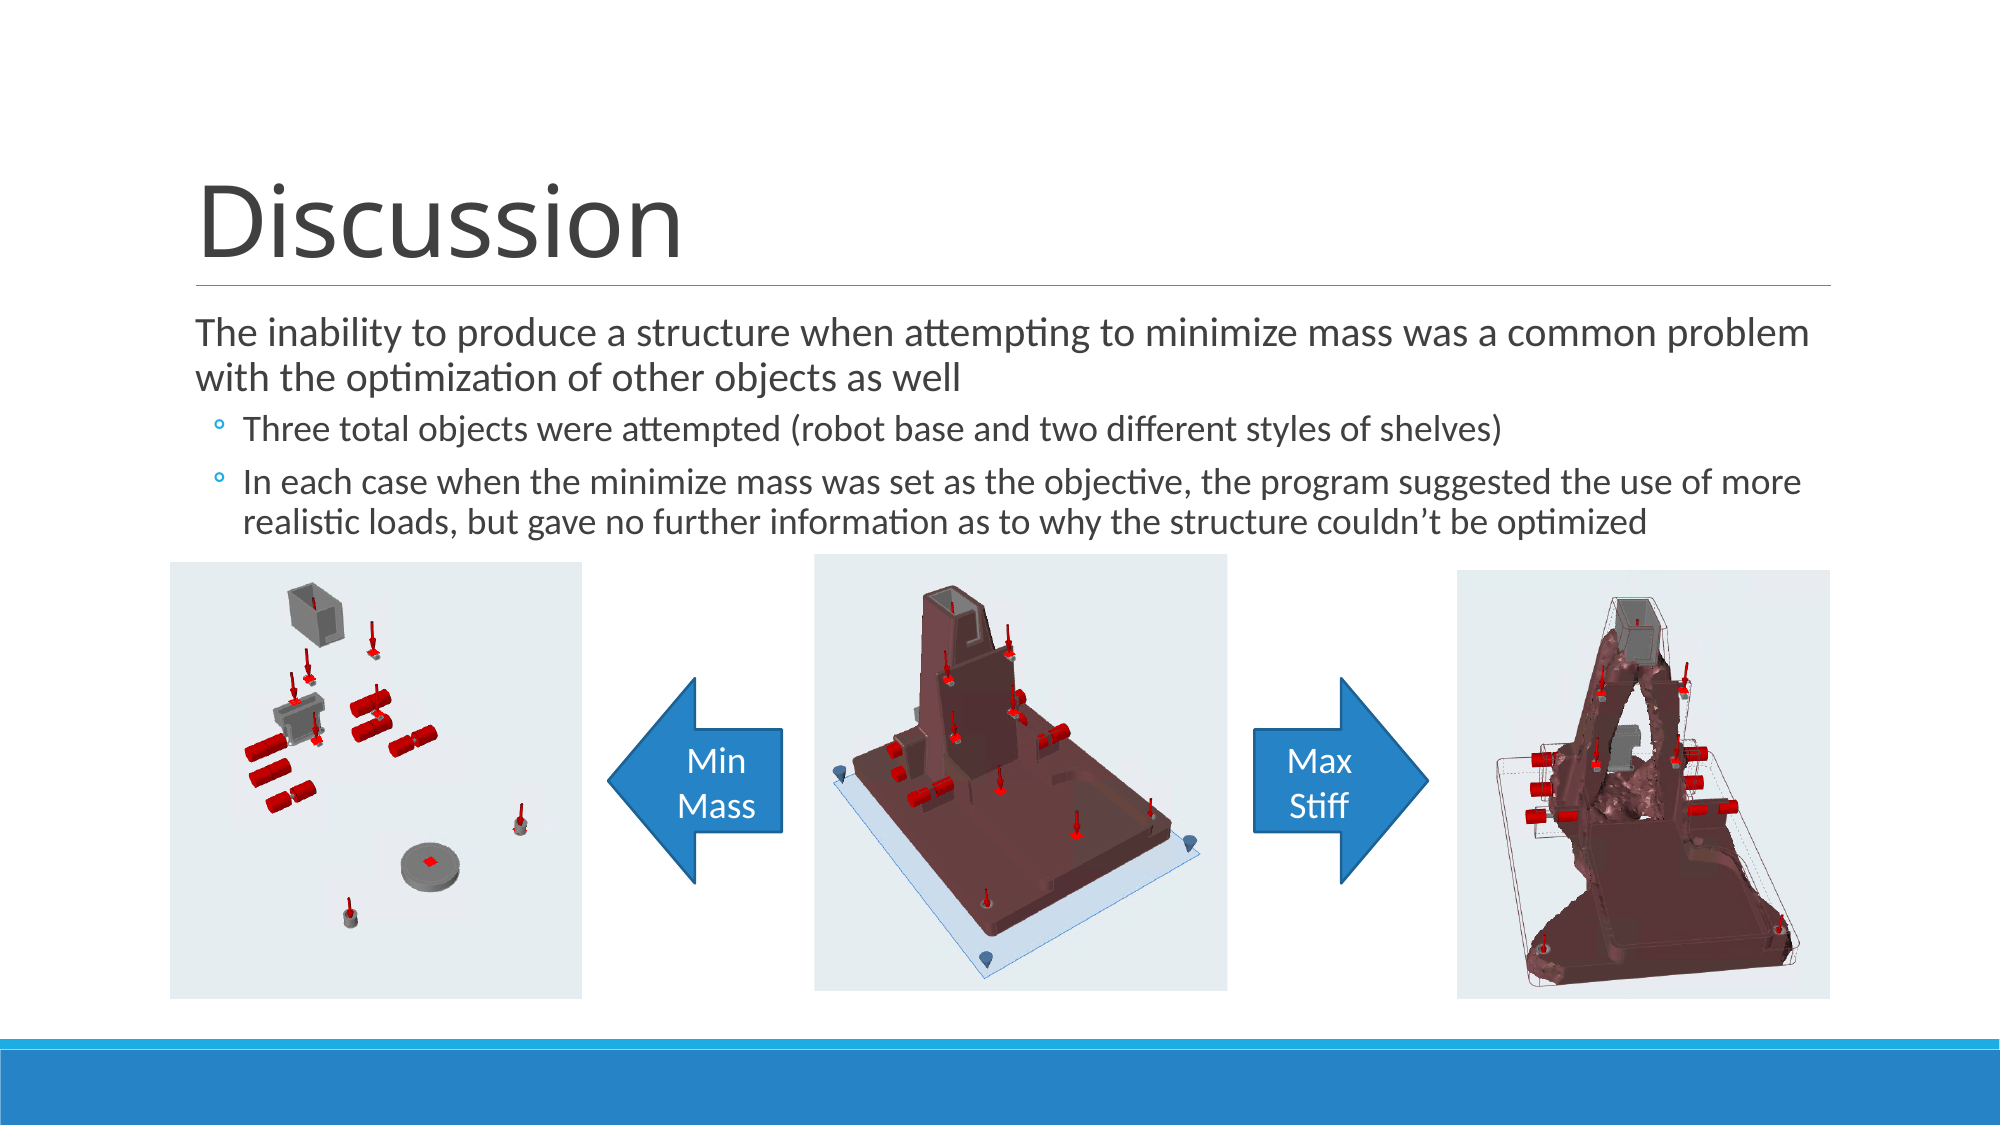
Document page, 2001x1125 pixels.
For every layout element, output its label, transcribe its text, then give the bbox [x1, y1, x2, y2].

text_box Max Stiff [1253, 677, 1430, 885]
text_box Min Mass [607, 677, 784, 885]
picture [1456, 569, 1831, 1000]
title Discussion [180, 47, 1830, 285]
list The inability to produce a structure when attempting to minimize mass was a common problem with the optimization of other objects as well Three total objects were attempted (robot base and two different styles of shelves) In each case when the minimize mass was set as the objective, the program suggested the use of more realistic loads, but gave no further information as to why the structure couldn’t be optimized [180, 302, 1830, 555]
picture [169, 561, 582, 1000]
picture [813, 553, 1228, 992]
